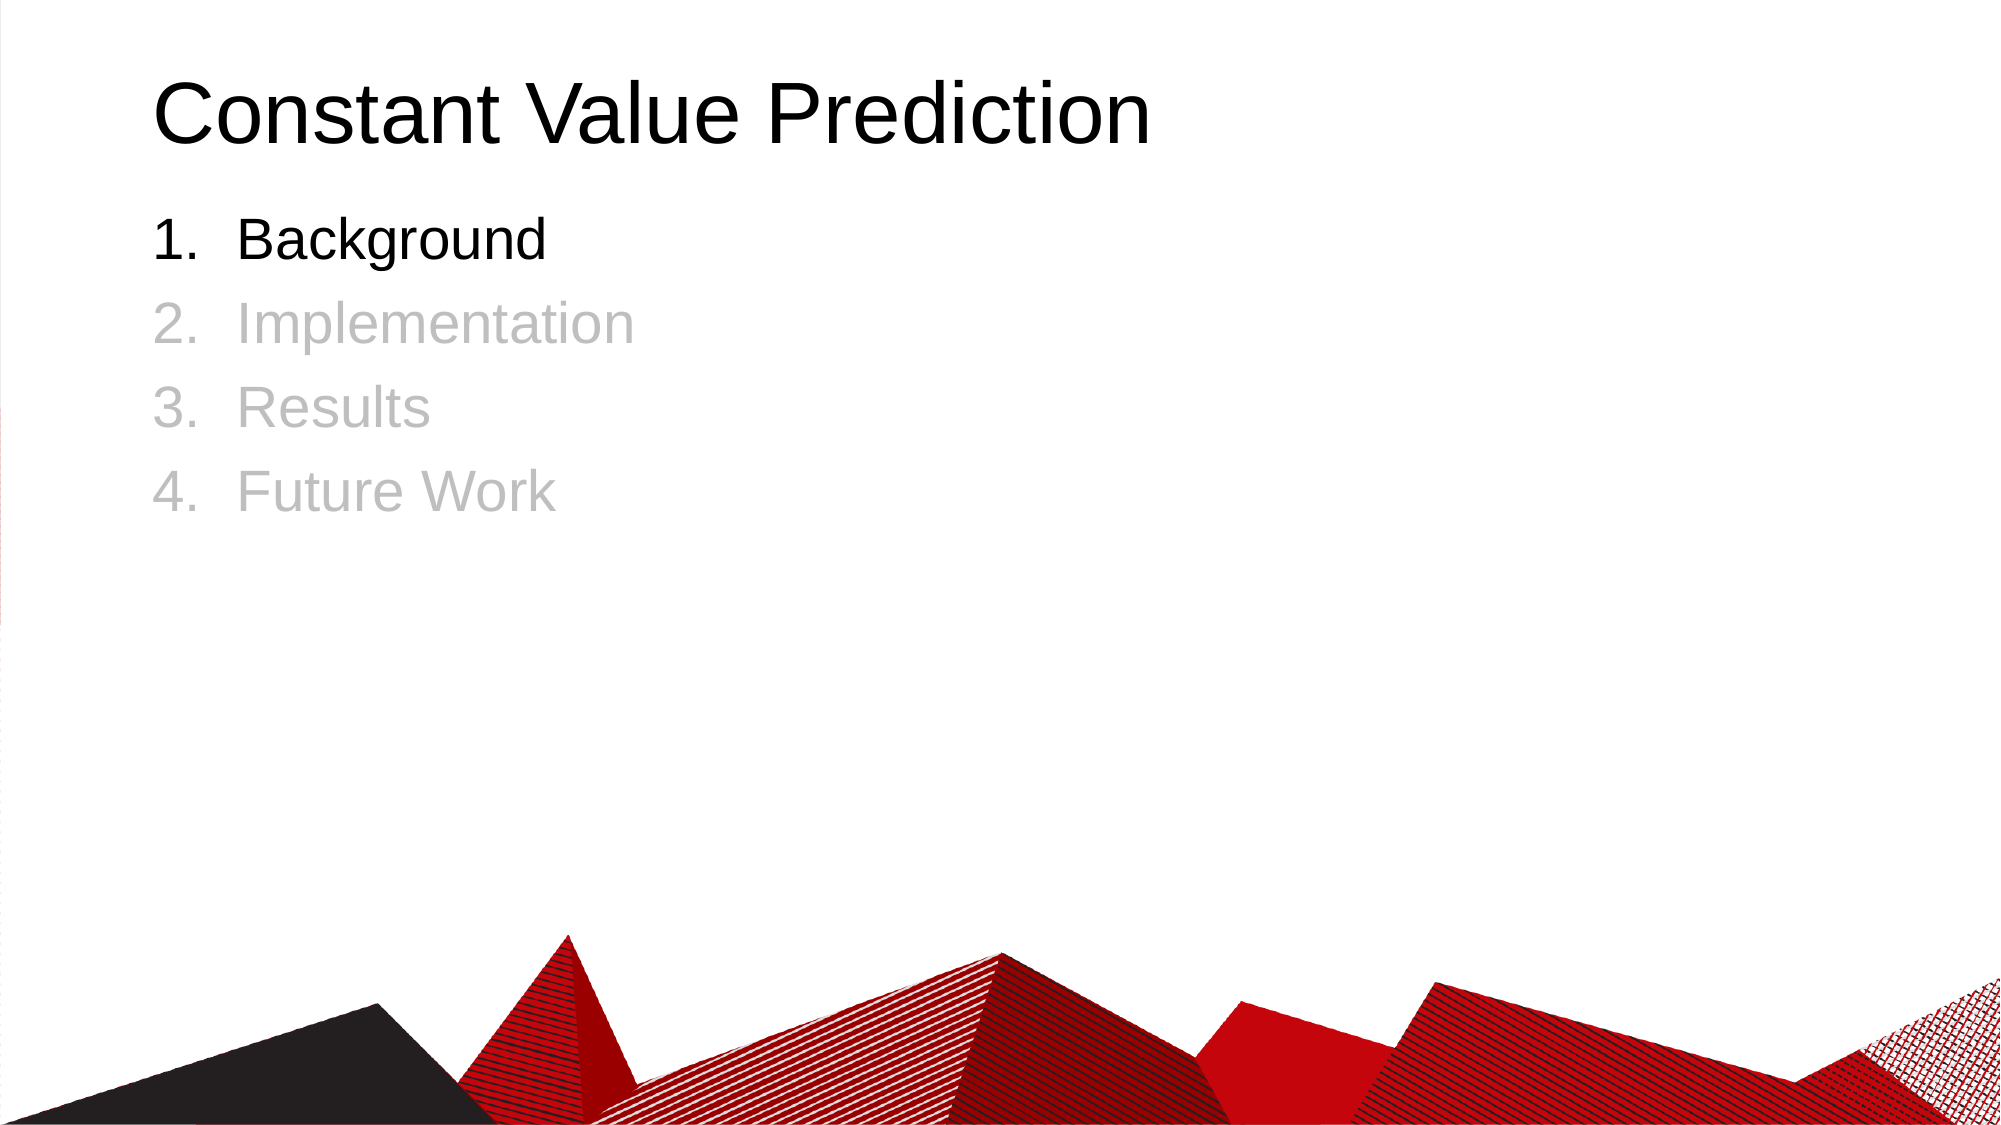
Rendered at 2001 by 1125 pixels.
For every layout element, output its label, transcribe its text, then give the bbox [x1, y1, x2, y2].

list Background Implementation Results Future Work [137, 201, 1863, 1011]
picture [0, 0, 2000, 1125]
title Constant Value Prediction [137, 60, 1863, 170]
